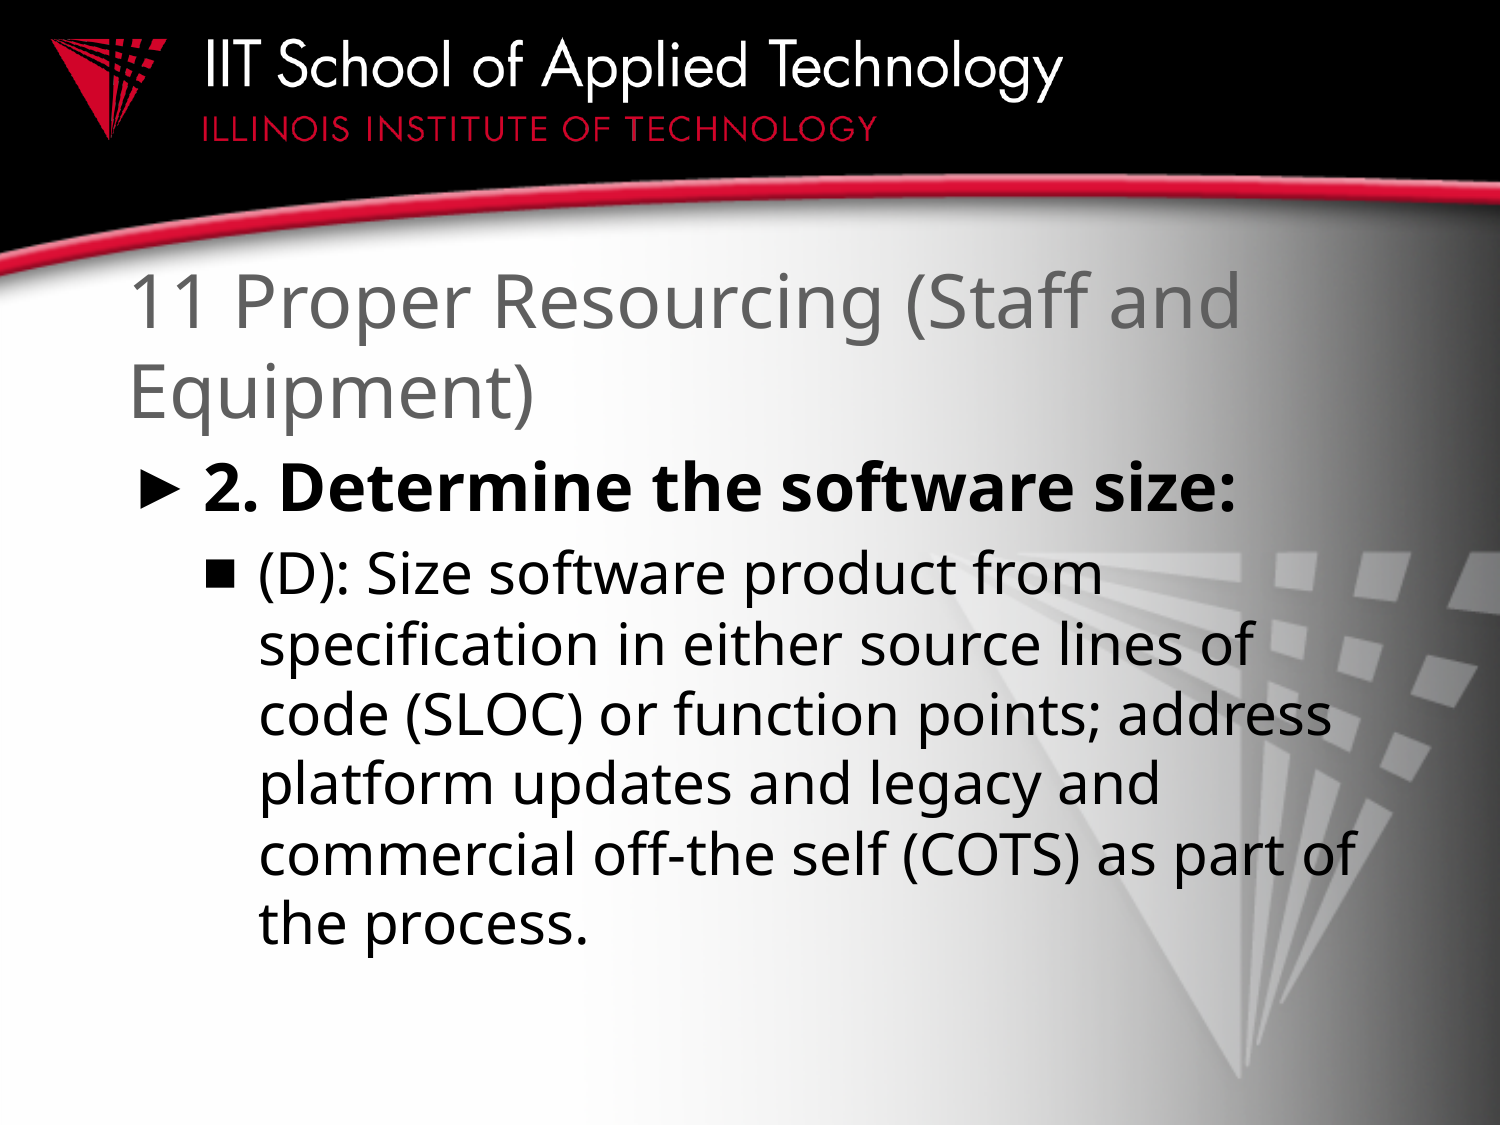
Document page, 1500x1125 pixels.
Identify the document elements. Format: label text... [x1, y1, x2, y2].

picture [0, 0, 1500, 1125]
list 2. Determine the software size: (D): Size software product from specification in either source lines of code (SLOC) or function points; address platform updates and legacy and commercial off-the self (COTS) as part of the process. [112, 437, 1388, 1063]
title 11 Proper Resourcing (Staff and Equipment) [112, 249, 1388, 437]
